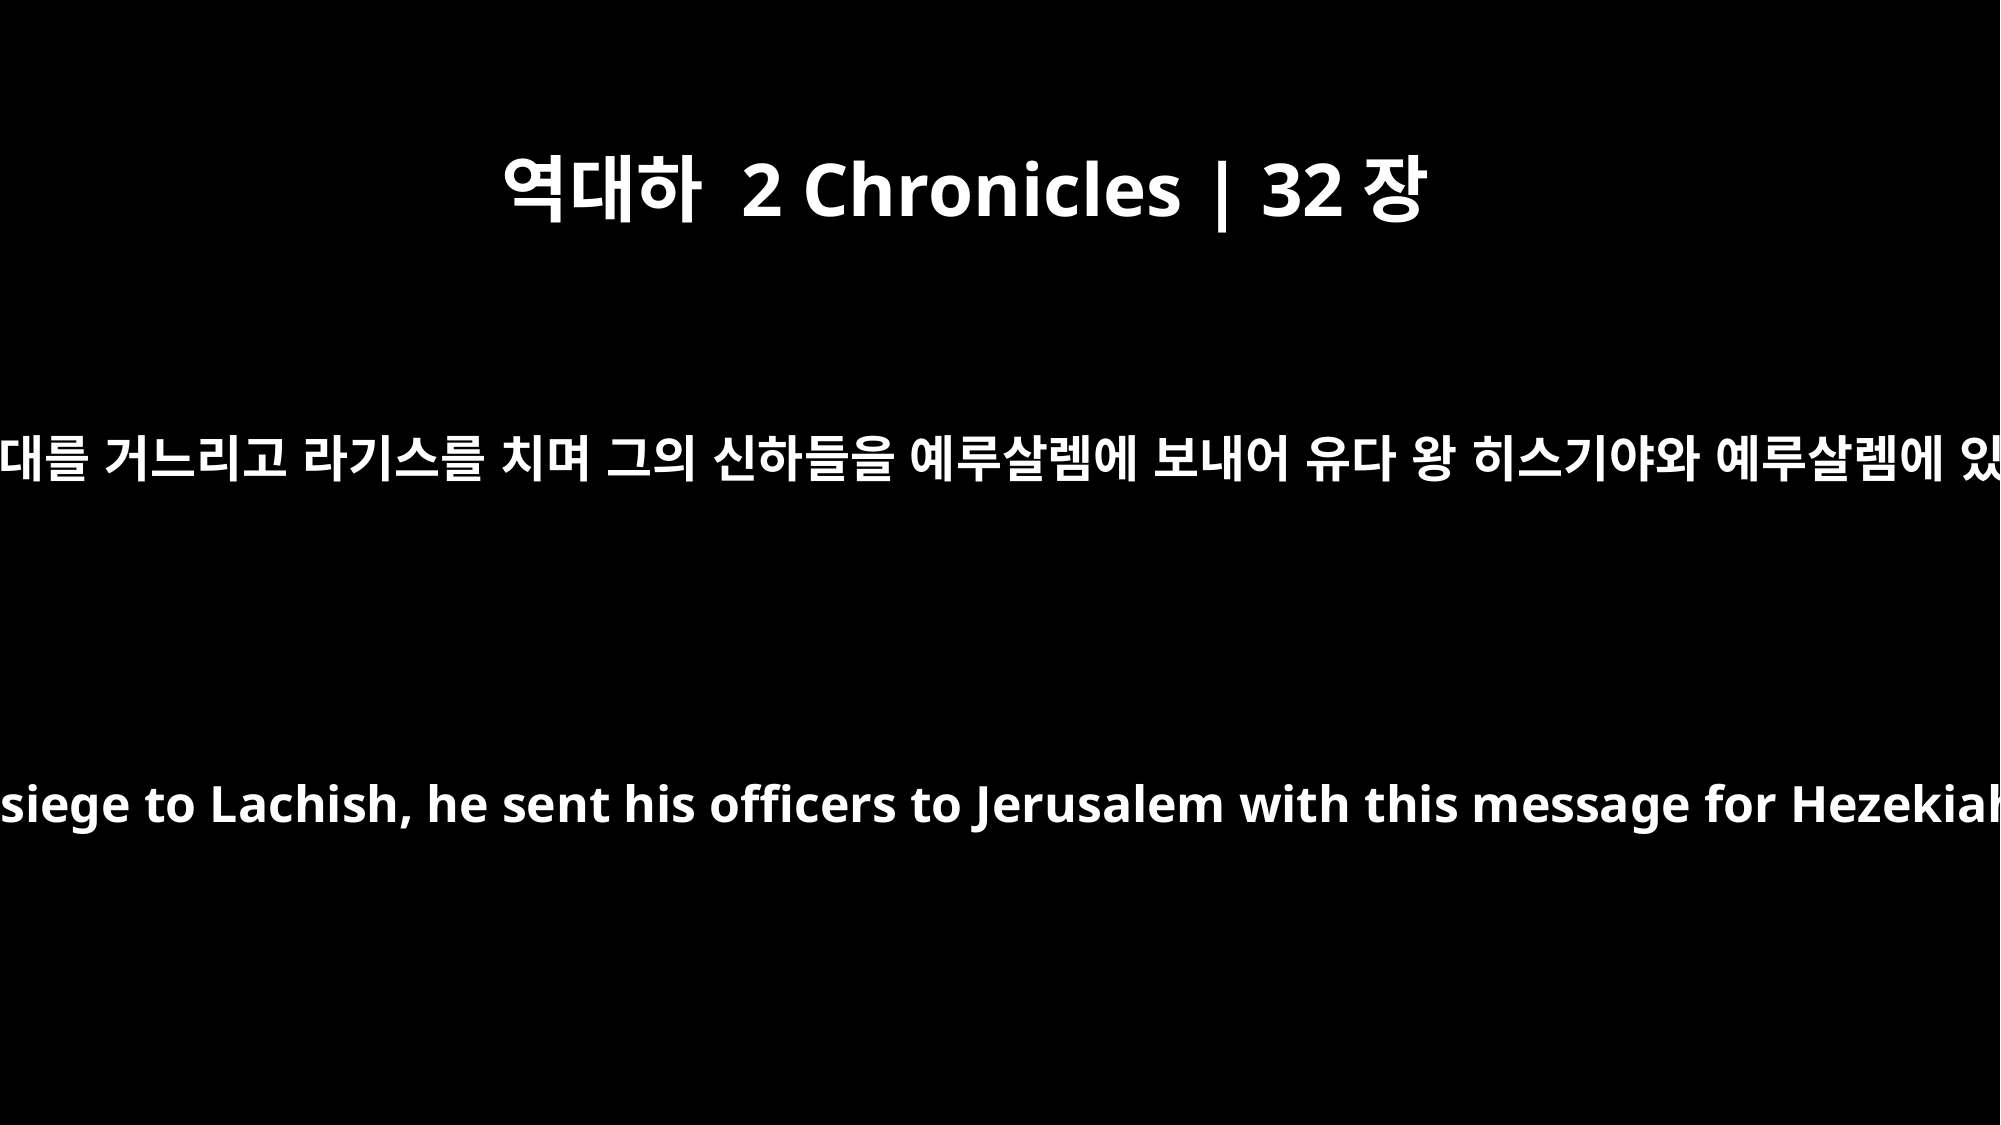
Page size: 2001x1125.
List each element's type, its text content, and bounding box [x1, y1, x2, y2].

text_box 9 그 후에 앗수르 왕 산헤립이 그의 온 군대를 거느리고 라기스를 치며 그의 신하들을 예루살렘에 보내어 유다 왕 히스기야와 예루살렘에 있는 유다 무리에게 말하여 이르기를 [0, 359, 2000, 495]
text_box Later, when Sennacherib king of Assyria and all his forces were laying siege to Lachish, he sent his officers to Jerusalem with this message for Hezekiah king of Judah and for all the people of Judah who were there: [0, 764, 2000, 840]
text_box 역대하 2 Chronicles | 32장 [487, 136, 1445, 239]
